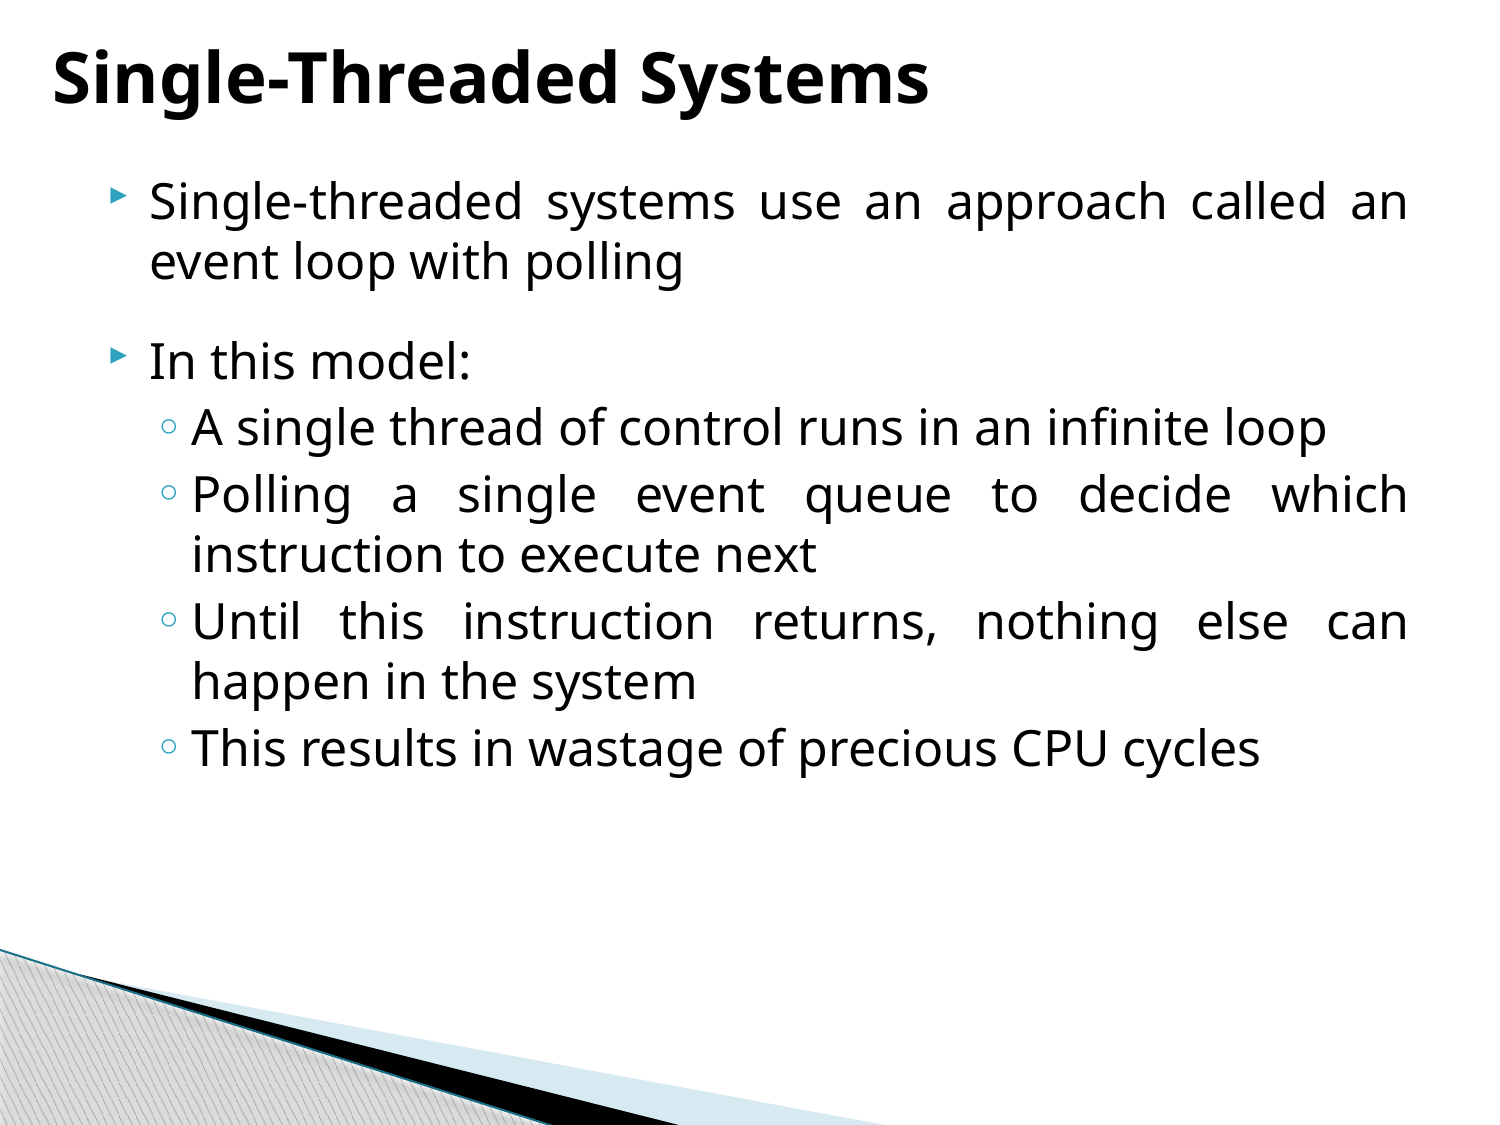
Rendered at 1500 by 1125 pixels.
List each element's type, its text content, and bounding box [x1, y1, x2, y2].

list Single-threaded systems use an approach called an event loop with polling In this model: A single thread of control runs in an infinite loop Polling a single event queue to decide which instruction to execute next Until this instruction returns, nothing else can happen in the system This results in wastage of precious CPU cycles [75, 162, 1425, 1063]
title Single-Threaded Systems [37, 0, 1263, 177]
